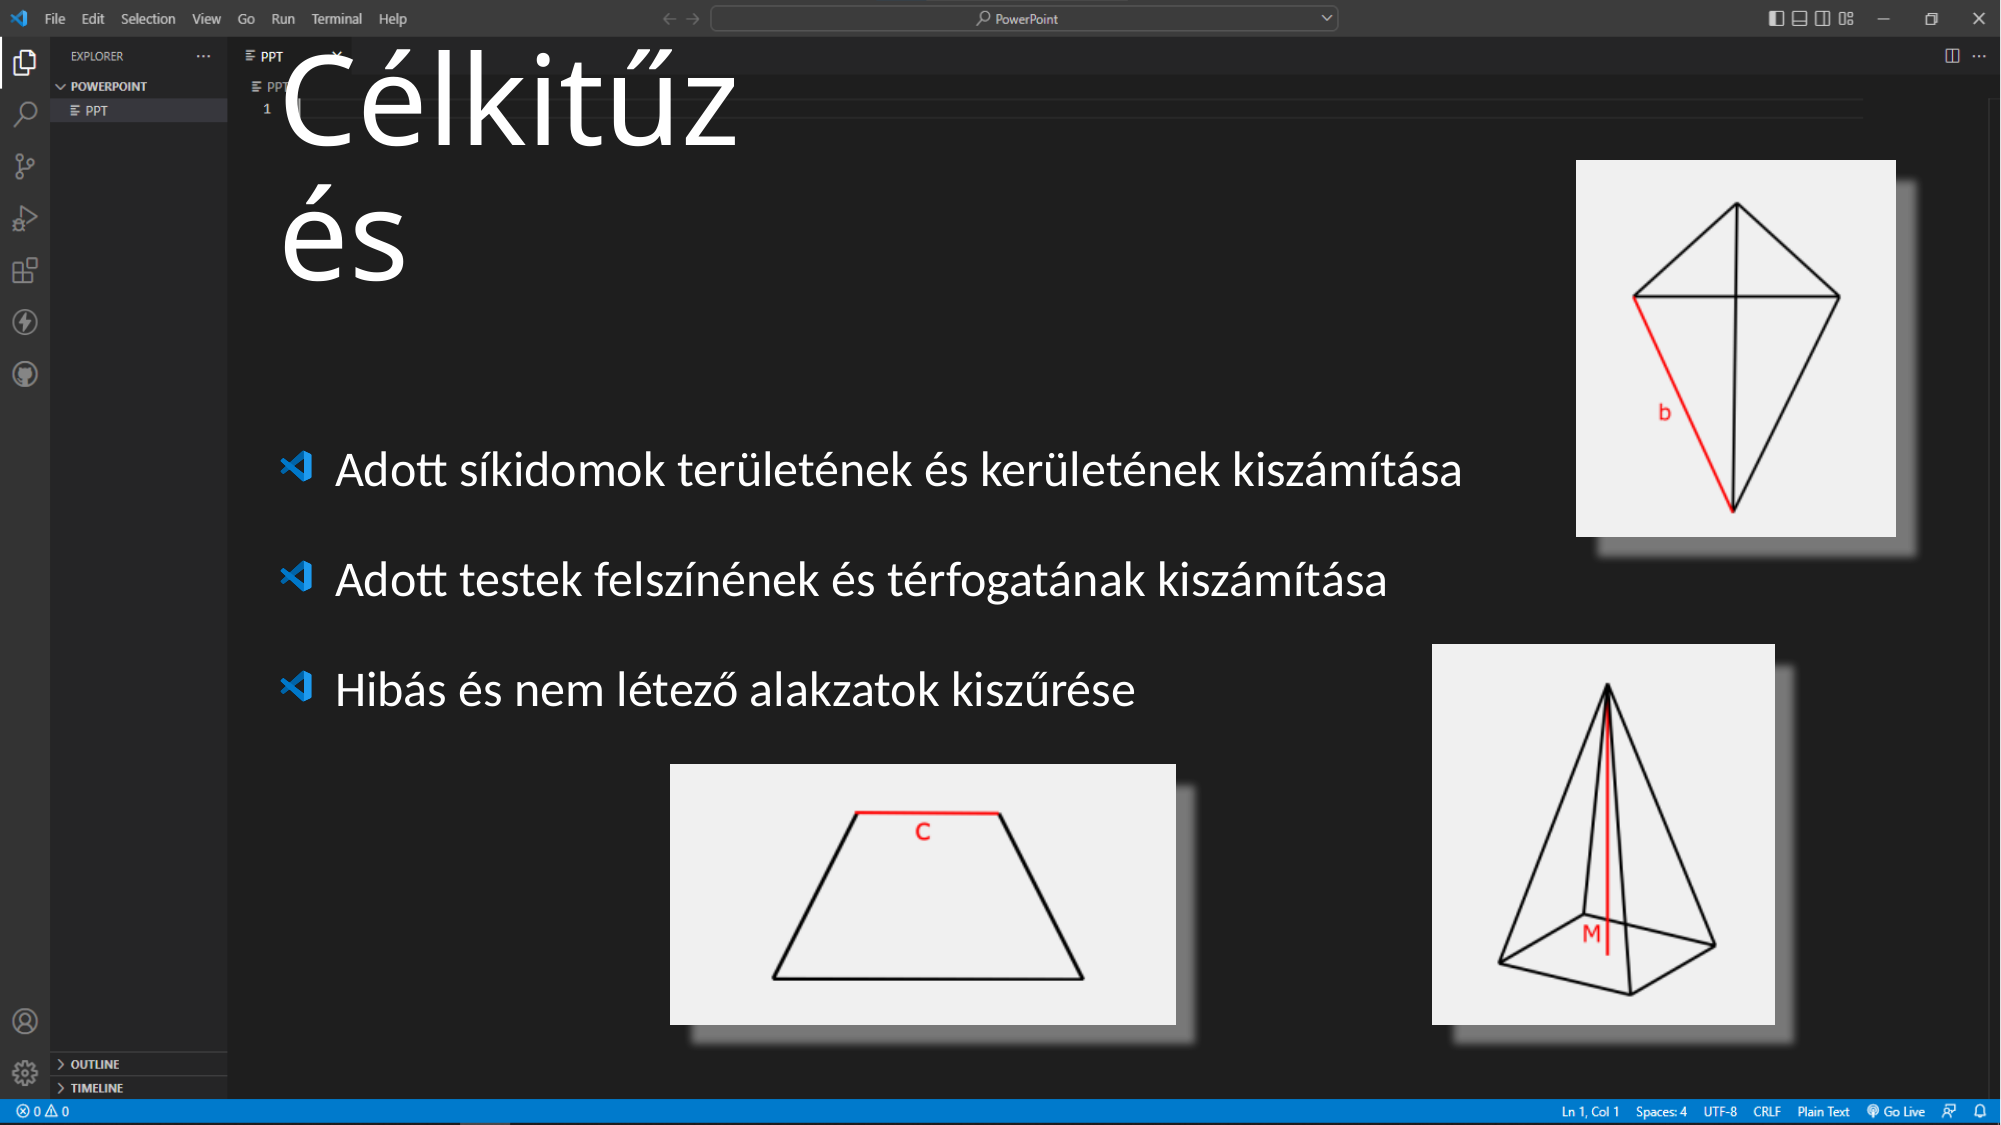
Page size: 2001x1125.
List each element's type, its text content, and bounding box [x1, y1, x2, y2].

picture [0, 0, 2001, 1125]
title Célkitűzés [264, 138, 802, 316]
text_box Adott síkidomok területének és kerületének kiszámítása Adott testek felszínének és térfogatának kiszámítása Hibás és nem létező alakzatok kiszűrése [264, 429, 1494, 724]
